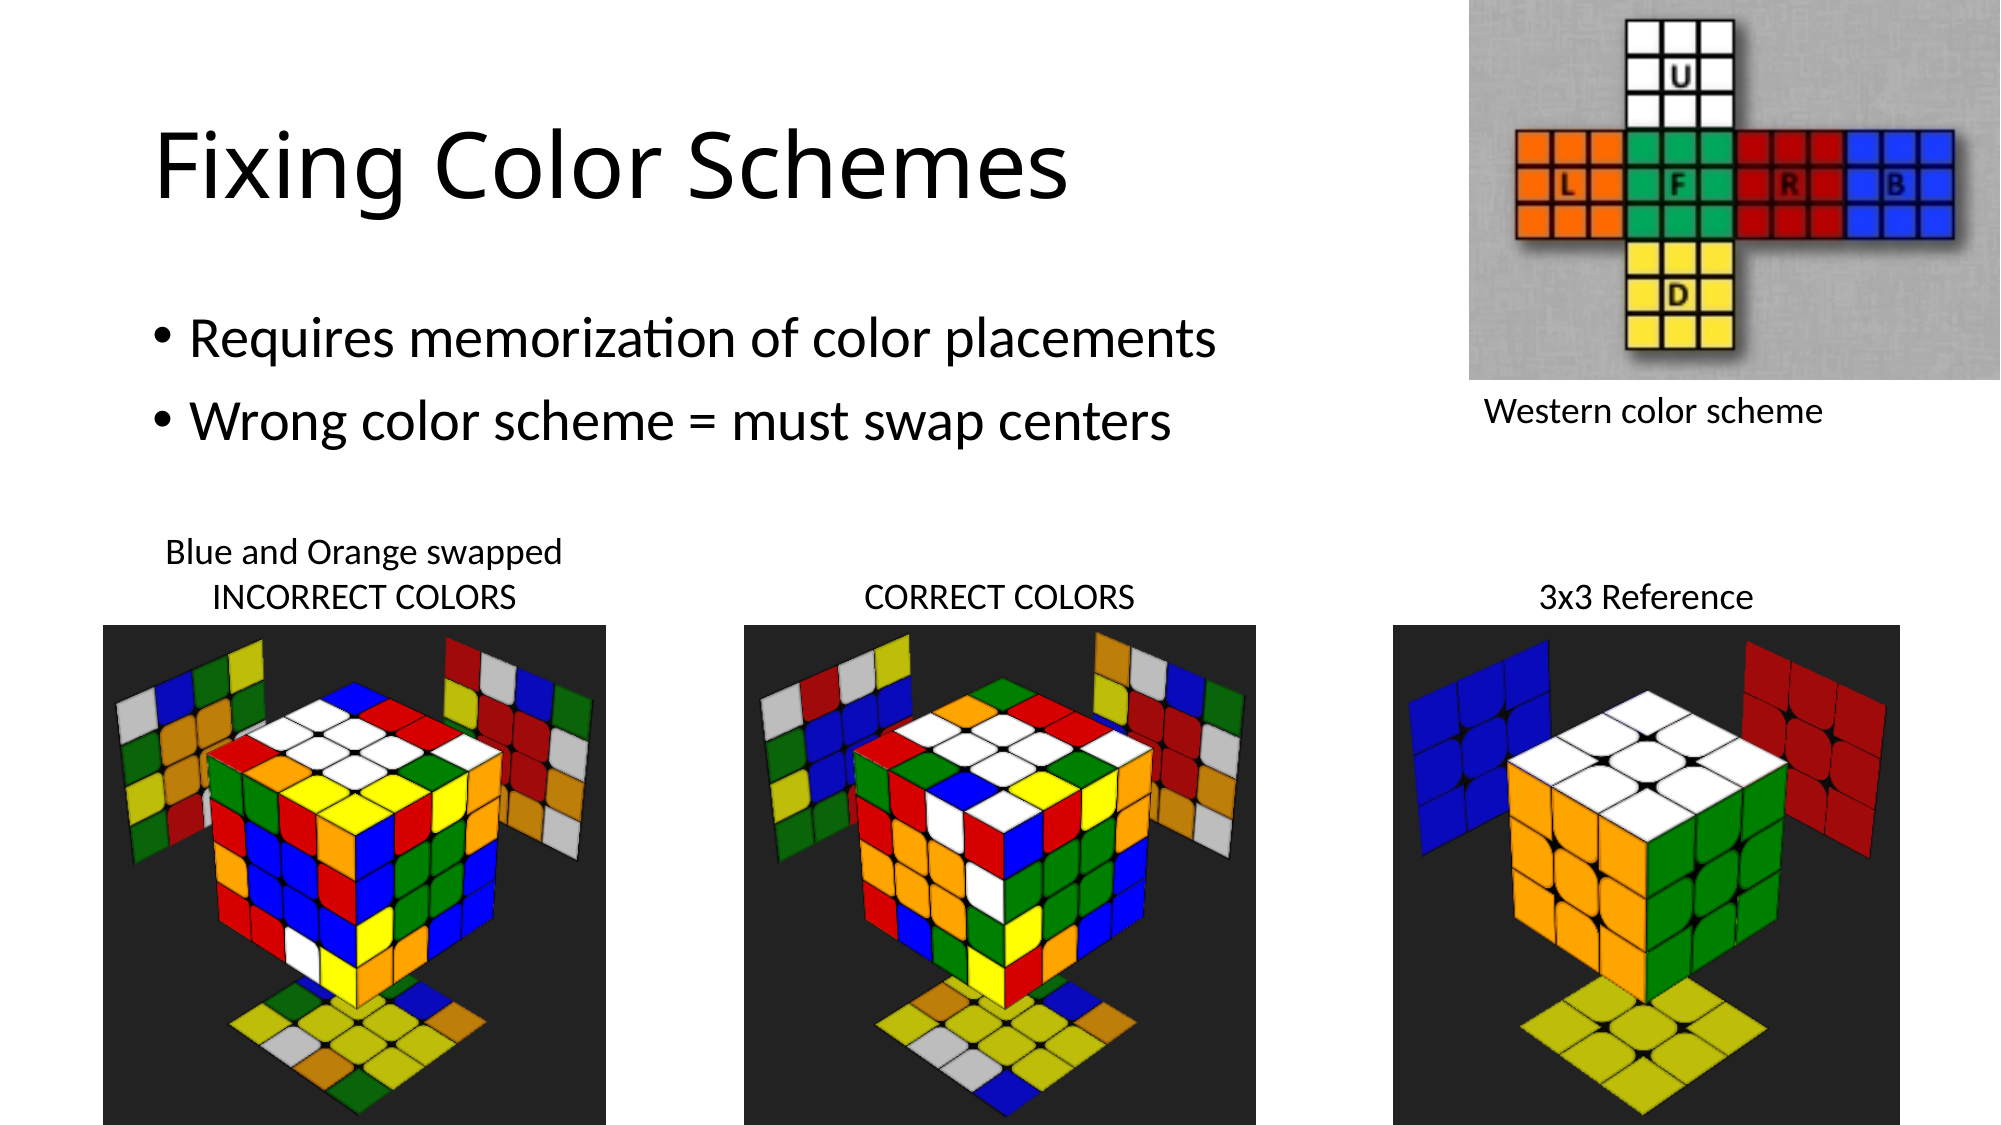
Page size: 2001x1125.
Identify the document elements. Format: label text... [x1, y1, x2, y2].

picture [744, 625, 1256, 1125]
picture [103, 625, 606, 1125]
text_box 3x3 Reference [1451, 565, 1842, 625]
title Fixing Color Schemes [137, 59, 1469, 278]
picture [1393, 625, 1900, 1125]
picture [1469, 0, 2000, 380]
text_box Western color scheme [1469, 380, 1897, 439]
text_box CORRECT COLORS [805, 565, 1195, 625]
list Requires memorization of color placements Wrong color scheme = must swap centers [137, 299, 1863, 1014]
text_box Blue and Orange swapped INCORRECT COLORS [113, 519, 616, 625]
